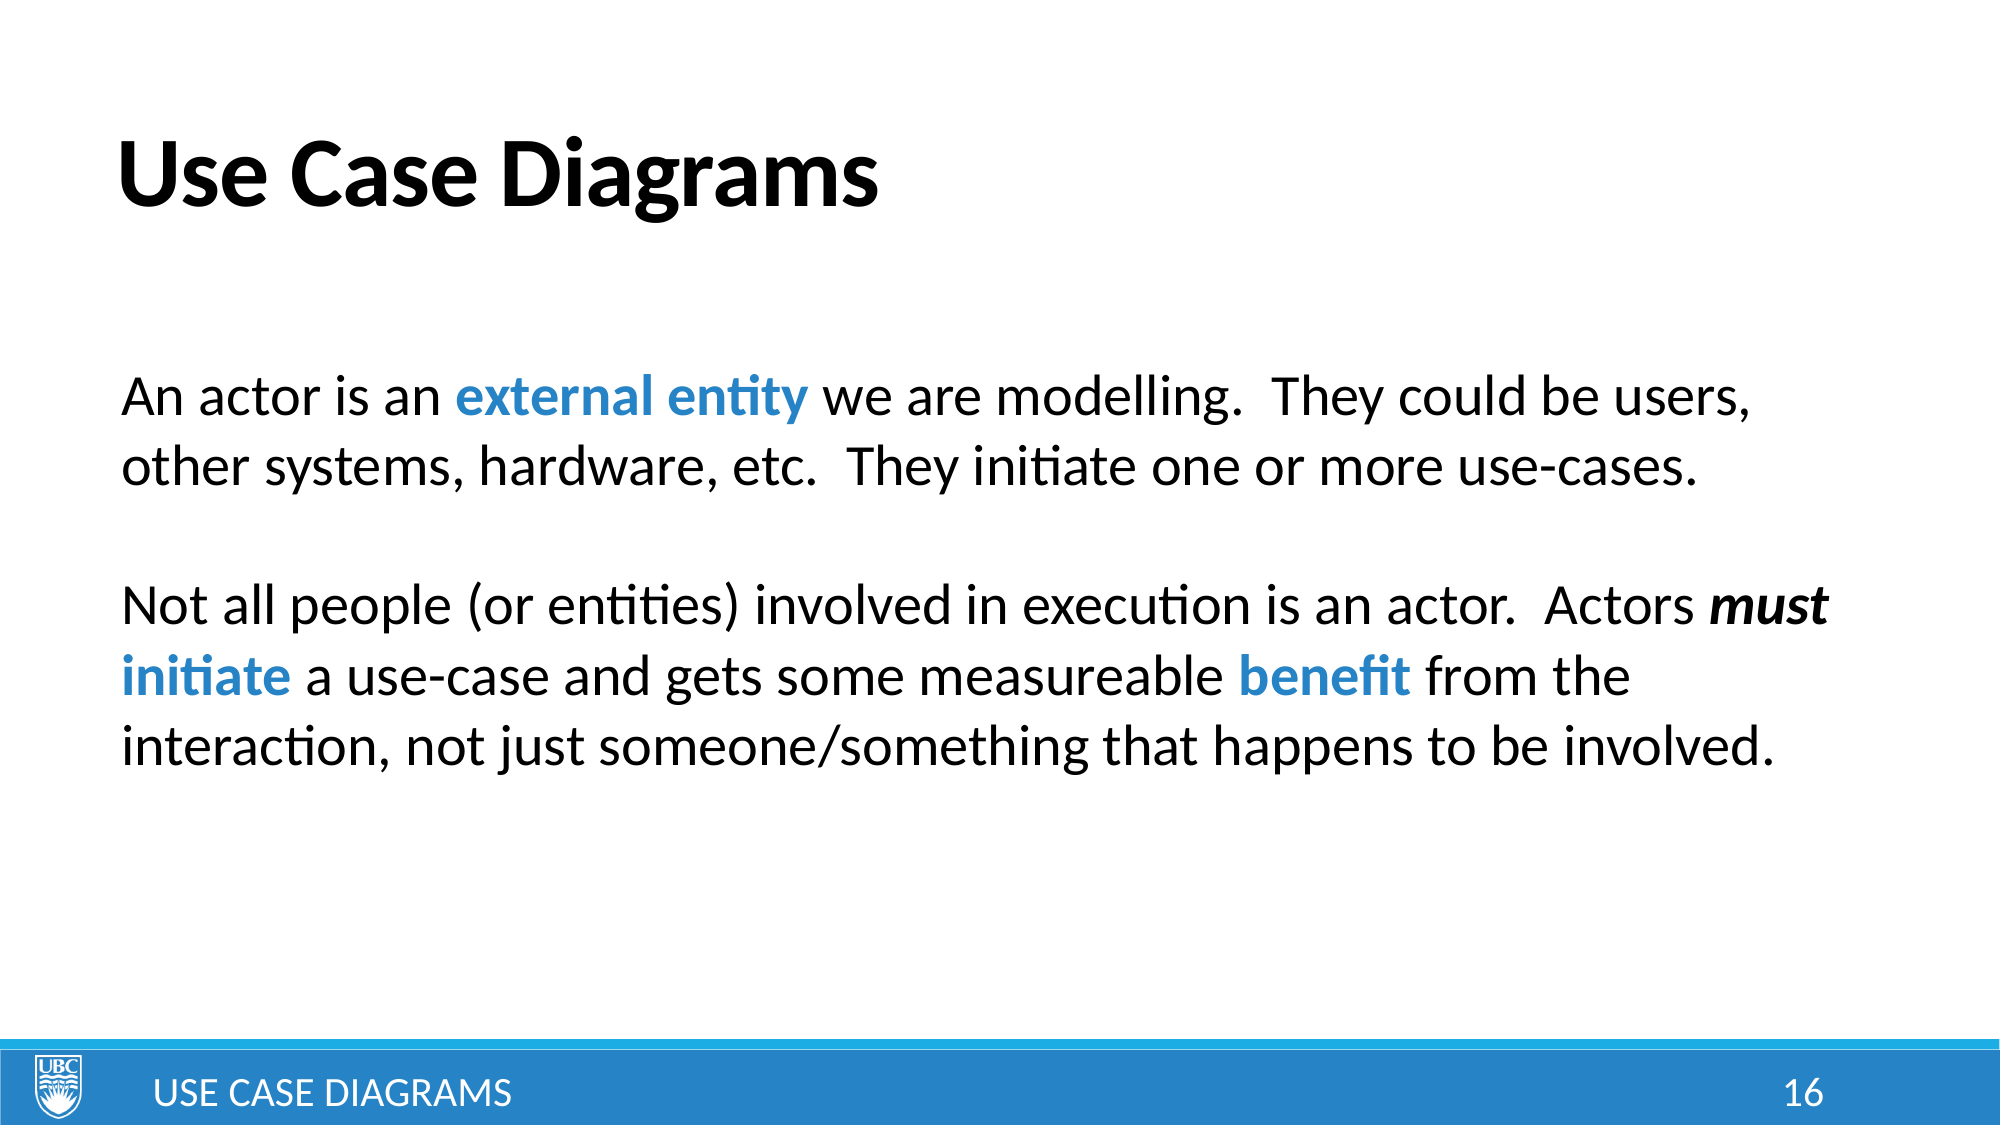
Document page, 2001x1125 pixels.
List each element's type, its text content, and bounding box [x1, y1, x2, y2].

text_box An actor is an external entity we are modelling. They could be users, other systems, hardware, etc. They initiate one or more use-cases. Not all people (or entities) involved in execution is an actor. Actors must initiate a use-case and gets some measureable benefit from the interaction, not just someone/something that happens to be involved. [106, 349, 1902, 785]
title Use Case Diagrams [101, 106, 1752, 235]
picture [35, 1055, 82, 1119]
slide_number 16 [1624, 1059, 1840, 1120]
footer Use Case Diagrams [137, 1059, 1396, 1120]
